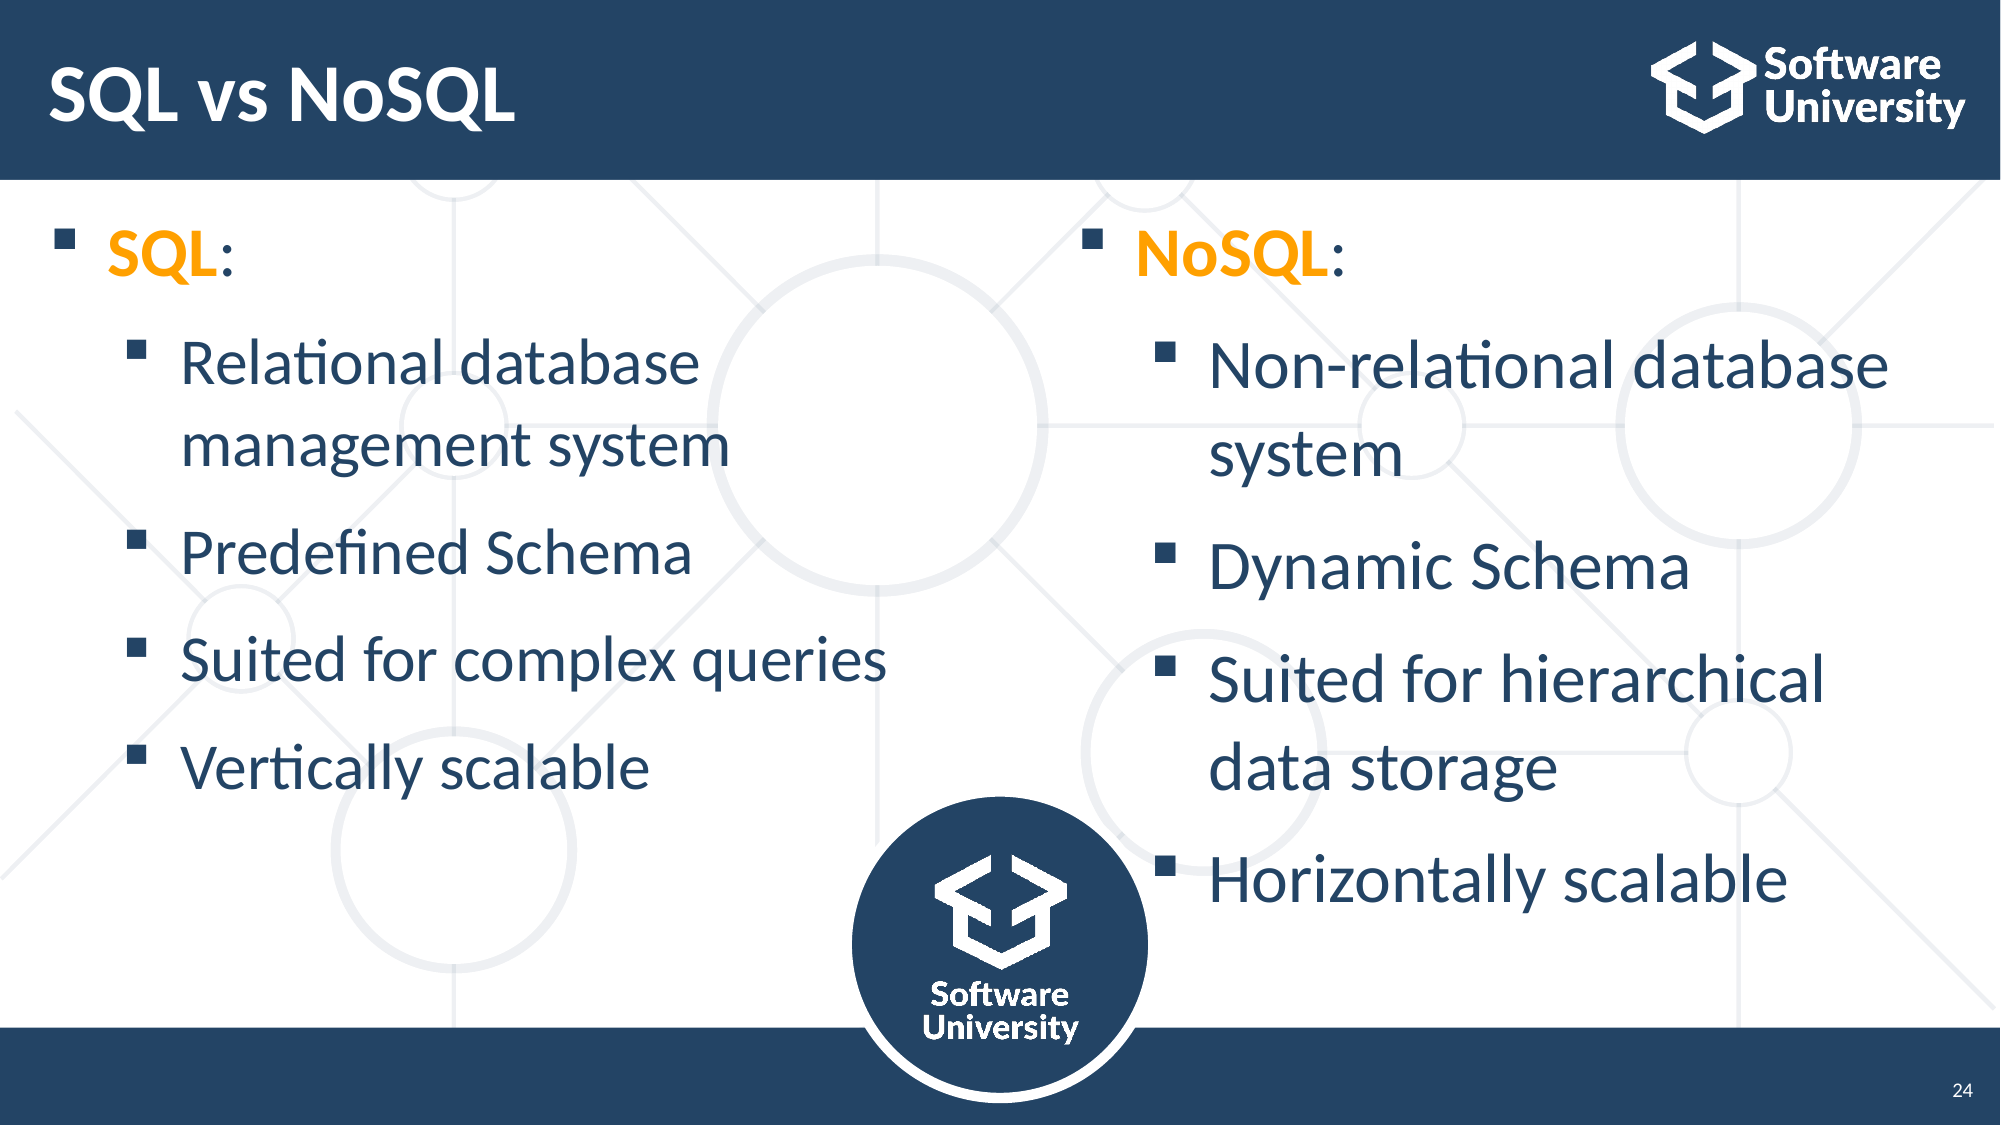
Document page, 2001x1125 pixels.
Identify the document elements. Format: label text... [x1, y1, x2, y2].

title SQL vs NoSQL [31, 16, 1625, 162]
picture [1651, 41, 1966, 134]
slide_number 24 [1927, 1060, 1989, 1109]
list SQL: Relational database management system Predefined Schema Suited for complex queries Vertically scalable [31, 196, 941, 1010]
list NoSQL: Non-relational database system Dynamic Schema Suited for hierarchical data storage Horizontally scalable [1059, 196, 1969, 1010]
picture [921, 854, 1079, 1049]
